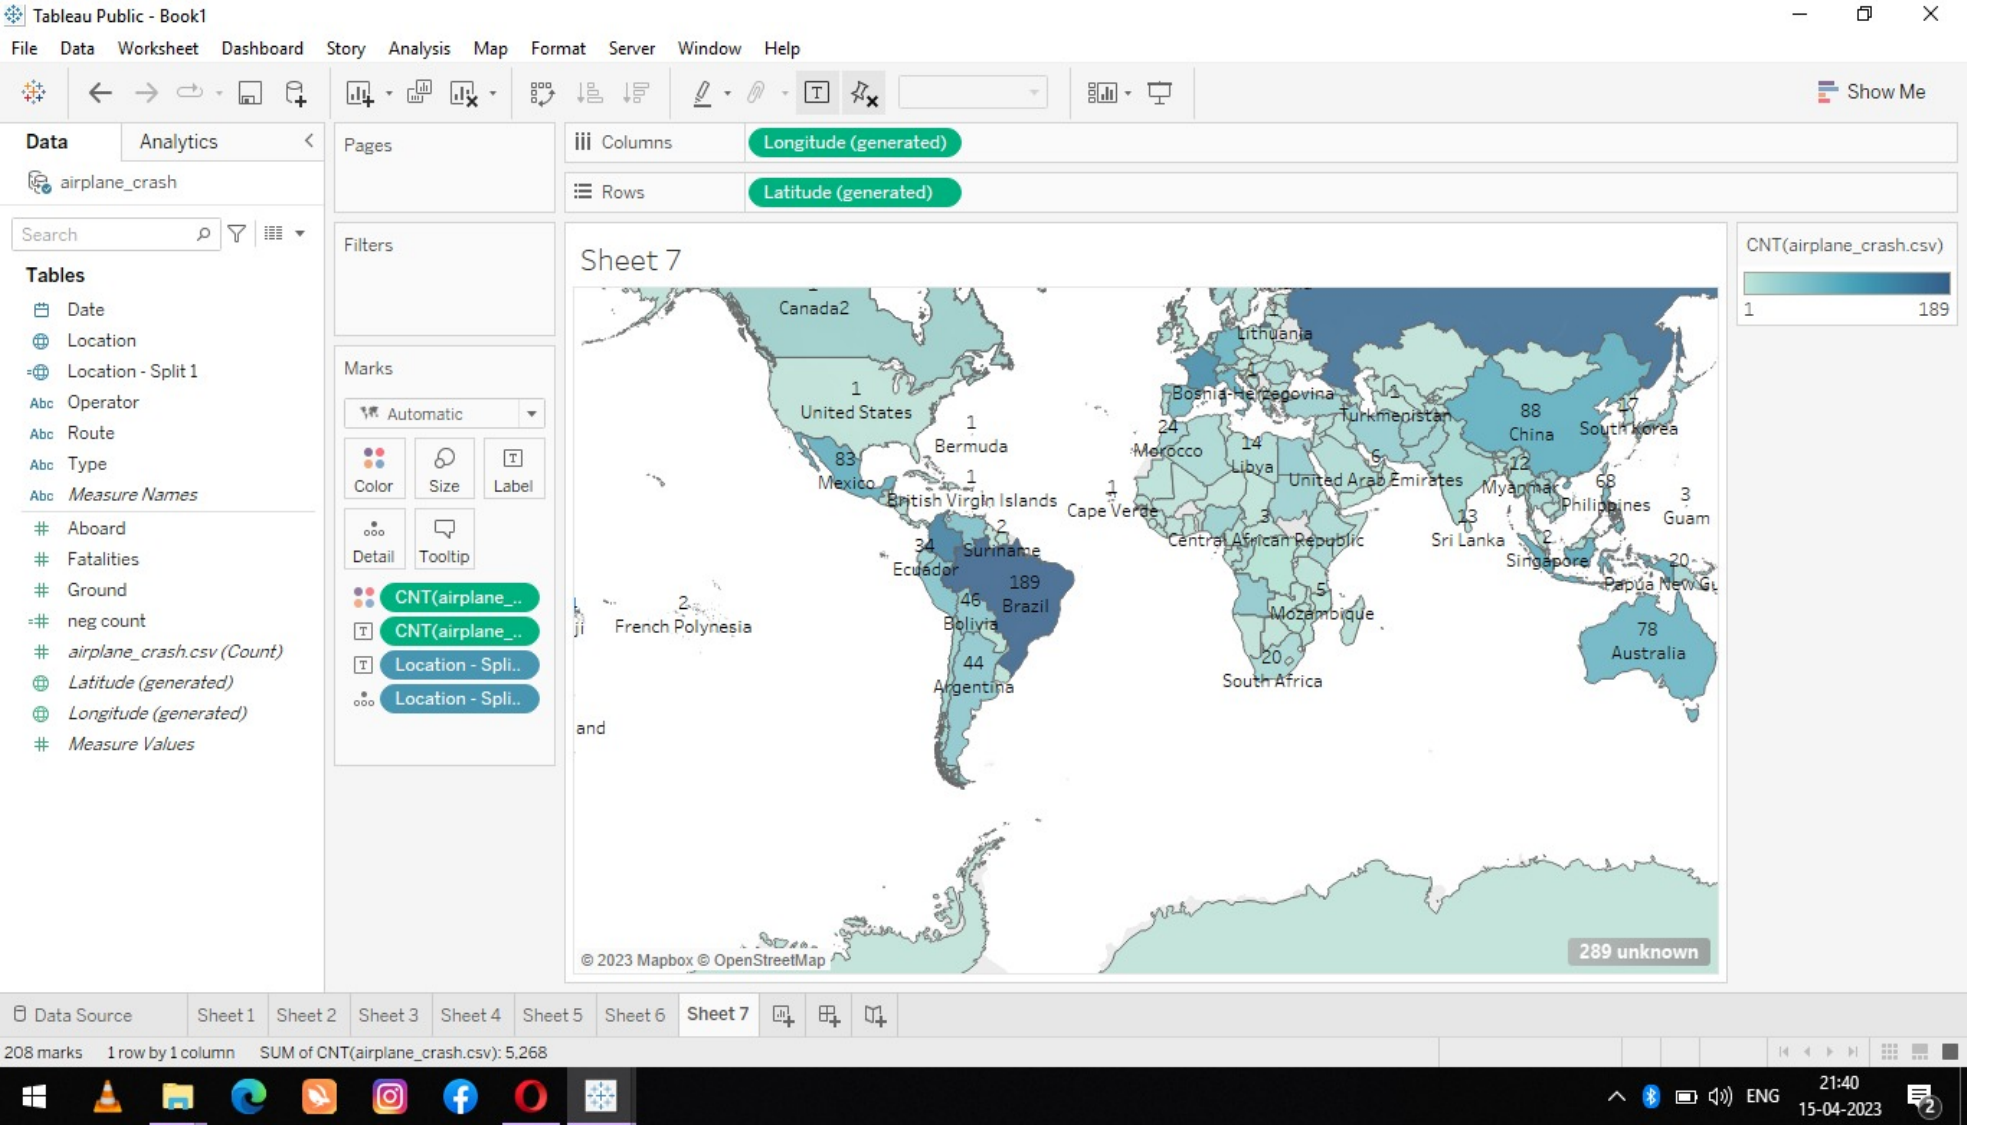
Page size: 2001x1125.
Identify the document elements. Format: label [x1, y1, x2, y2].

list [0, 0, 1967, 1125]
